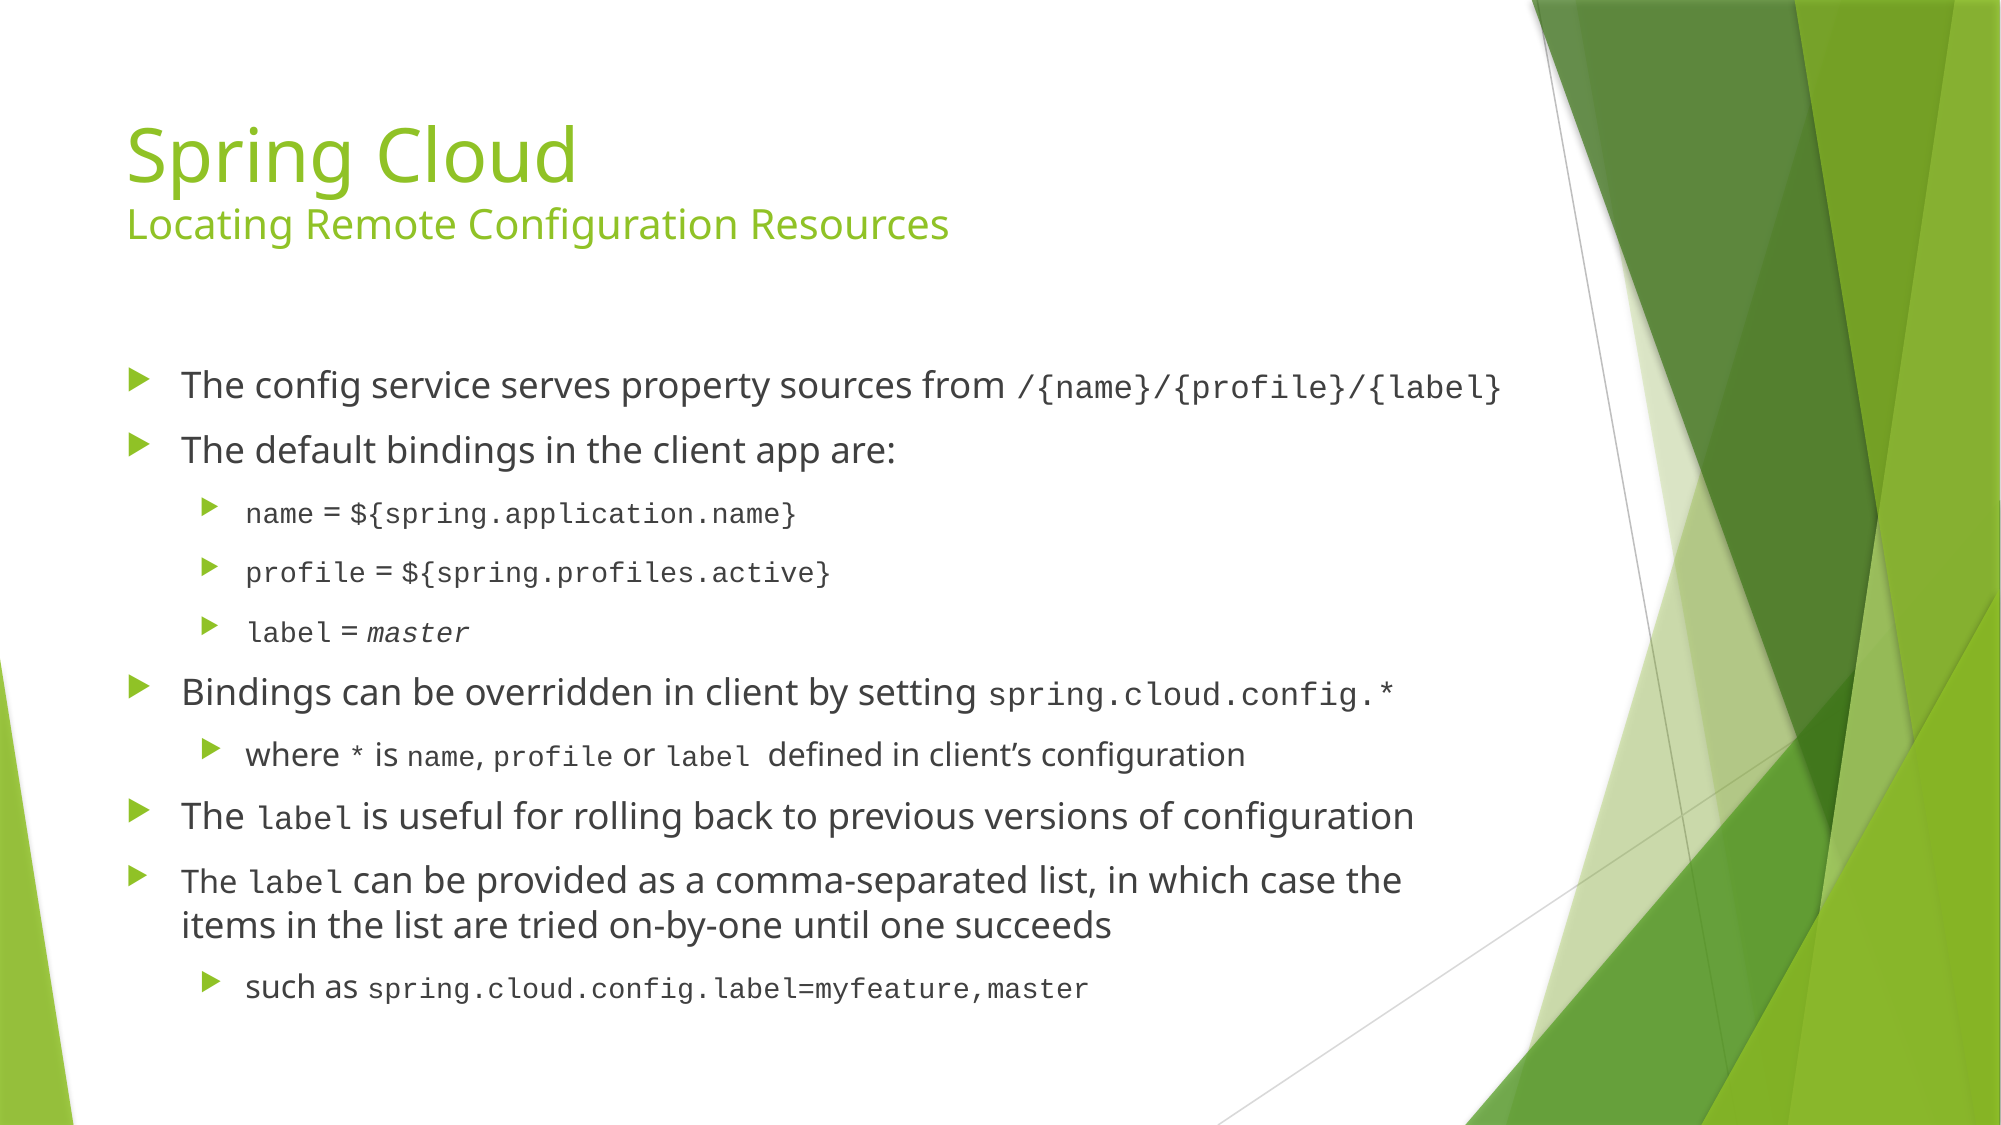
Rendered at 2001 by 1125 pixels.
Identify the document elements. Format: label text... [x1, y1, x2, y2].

list The config service serves property sources from /{name}/{profile}/{label} The default bindings in the client app are: name = ${spring.application.name} profile = ${spring.profiles.active} label = master Bindings can be overridden in client by setting spring.cloud.config.* where * is name, profile or label defined in client’s configuration The label is useful for rolling back to previous versions of configuration The label can be provided as a comma-separated list, in which case the items in the list are tried on-by-one until one succeeds such as spring.cloud.config.label=myfeature,master [111, 354, 1522, 1030]
title Spring Cloud Locating Remote Configuration Resources [111, 99, 1522, 317]
